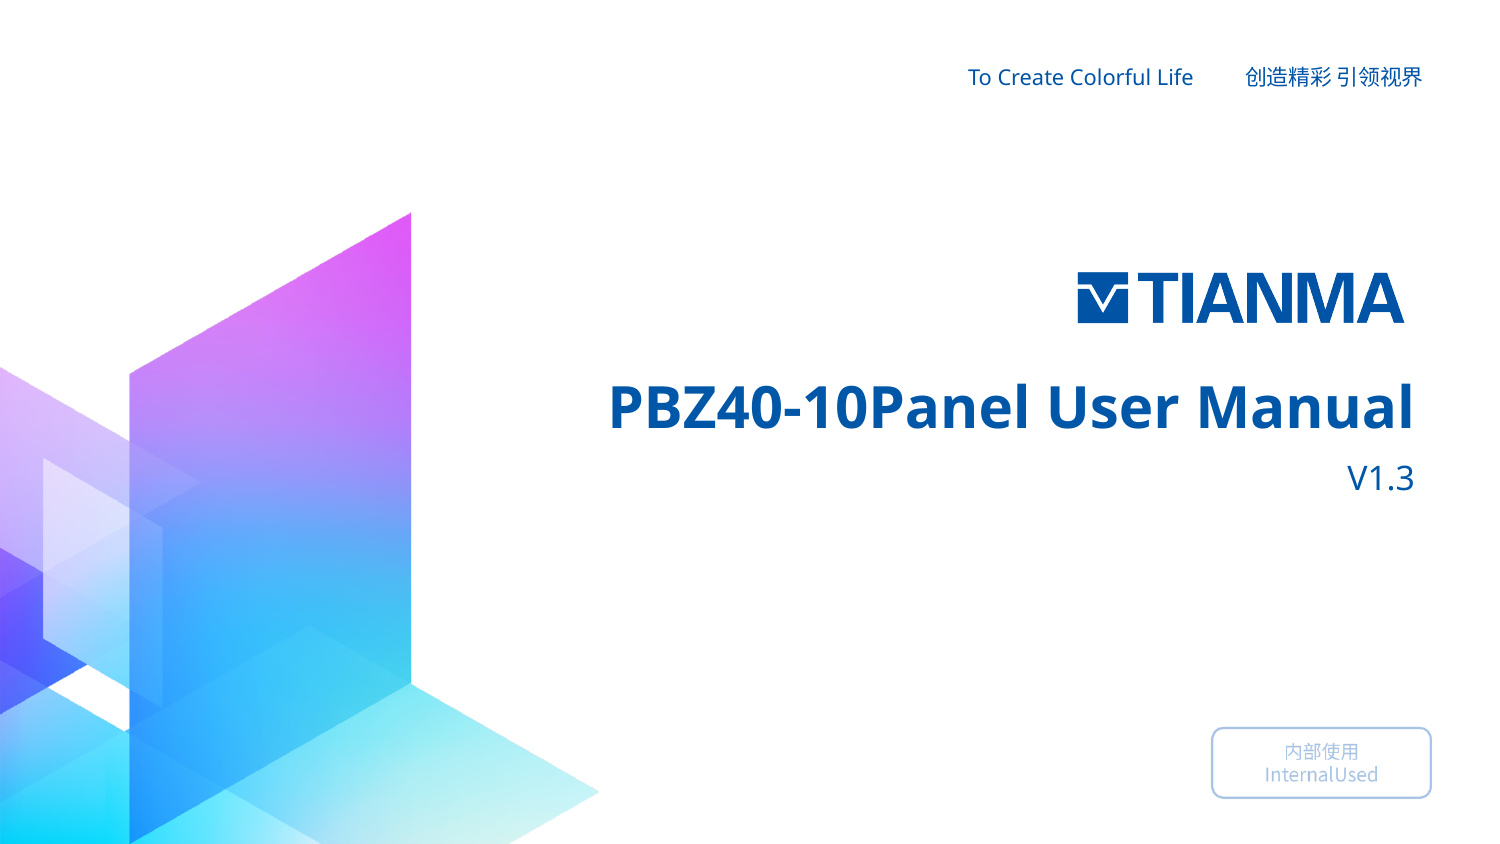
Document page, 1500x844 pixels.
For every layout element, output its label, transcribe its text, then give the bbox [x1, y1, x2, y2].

subtitle V1.3 [304, 449, 1430, 505]
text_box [1197, 719, 1445, 806]
picture [1052, 246, 1430, 349]
title PBZ40-10Panel User Manual [304, 363, 1430, 449]
picture [0, 212, 599, 844]
